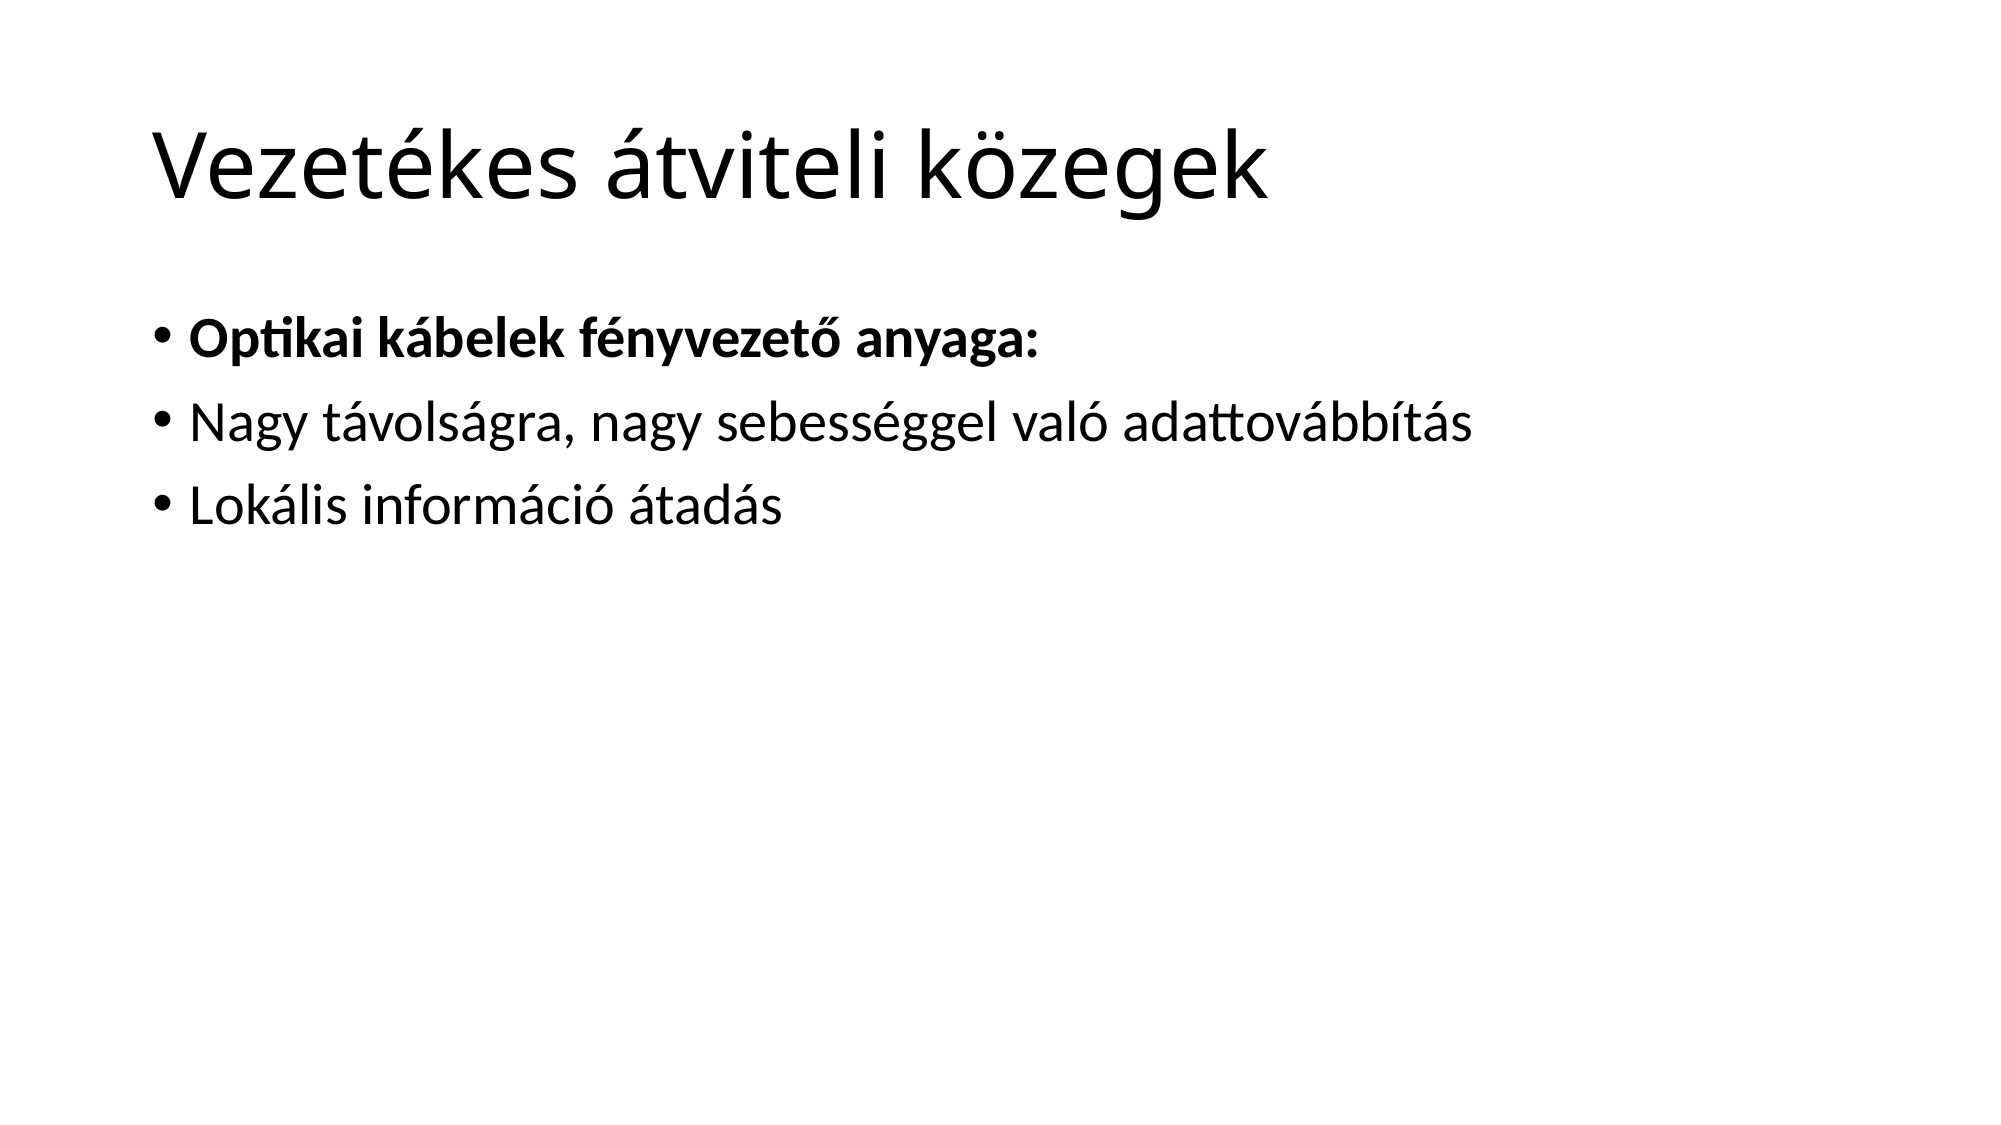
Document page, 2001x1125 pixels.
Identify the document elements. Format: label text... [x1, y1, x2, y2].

title Vezetékes átviteli közegek [137, 59, 1863, 278]
list Optikai kábelek fényvezető anyaga: Nagy távolságra, nagy sebességgel való adattovábbítás Lokális információ átadás [137, 299, 1863, 1014]
